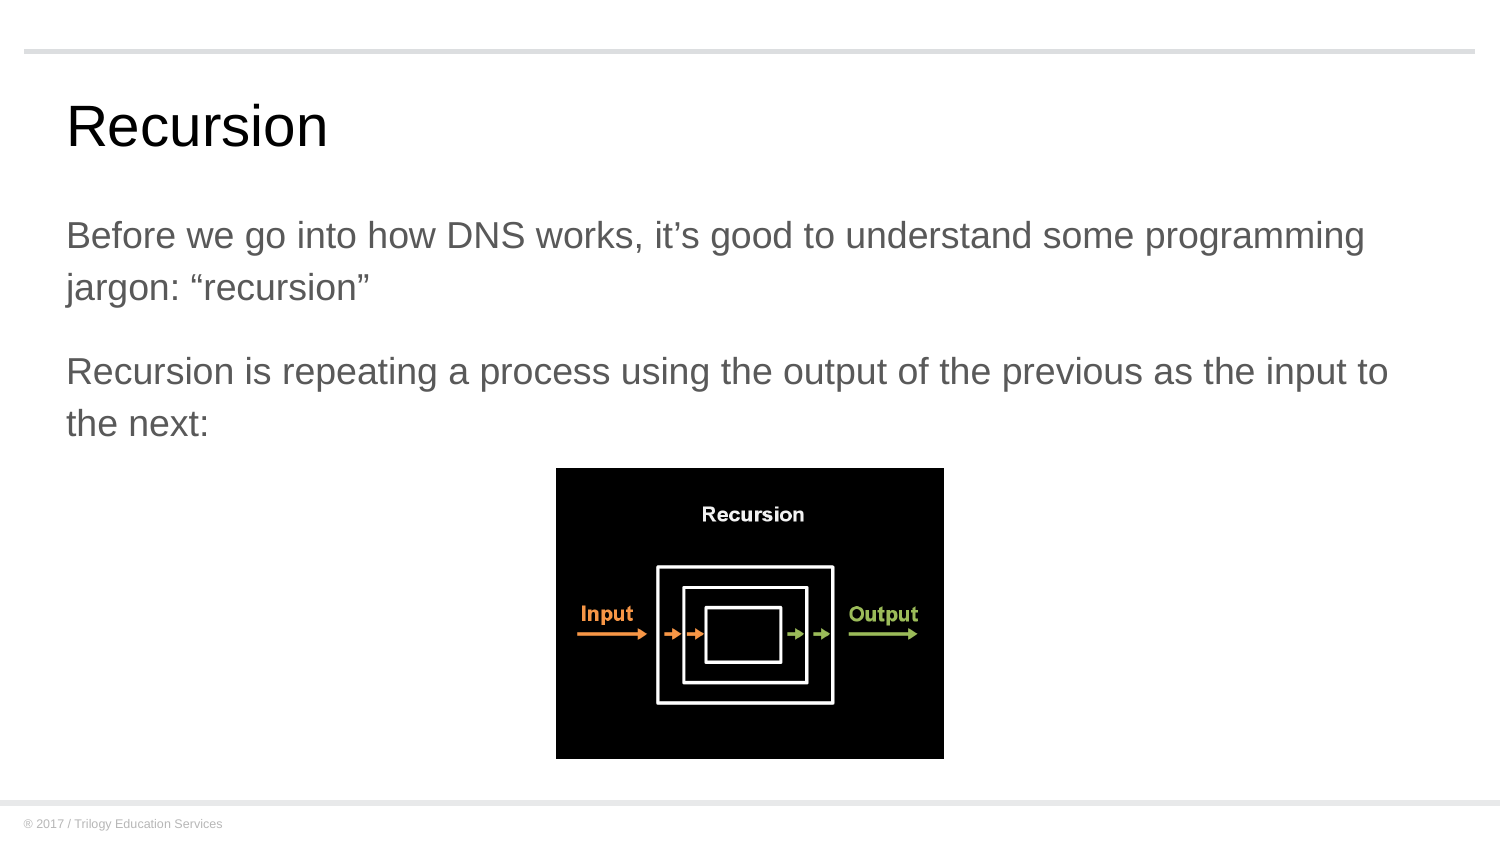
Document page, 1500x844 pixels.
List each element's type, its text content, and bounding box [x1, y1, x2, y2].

picture [0, 800, 1500, 806]
list Before we go into how DNS works, it’s good to understand some programming jargon: “recursion” Recursion is repeating a process using the output of the previous as the input to the next: [51, 189, 1449, 476]
picture [24, 49, 1475, 54]
title Recursion [51, 72, 1449, 167]
picture [556, 468, 944, 760]
